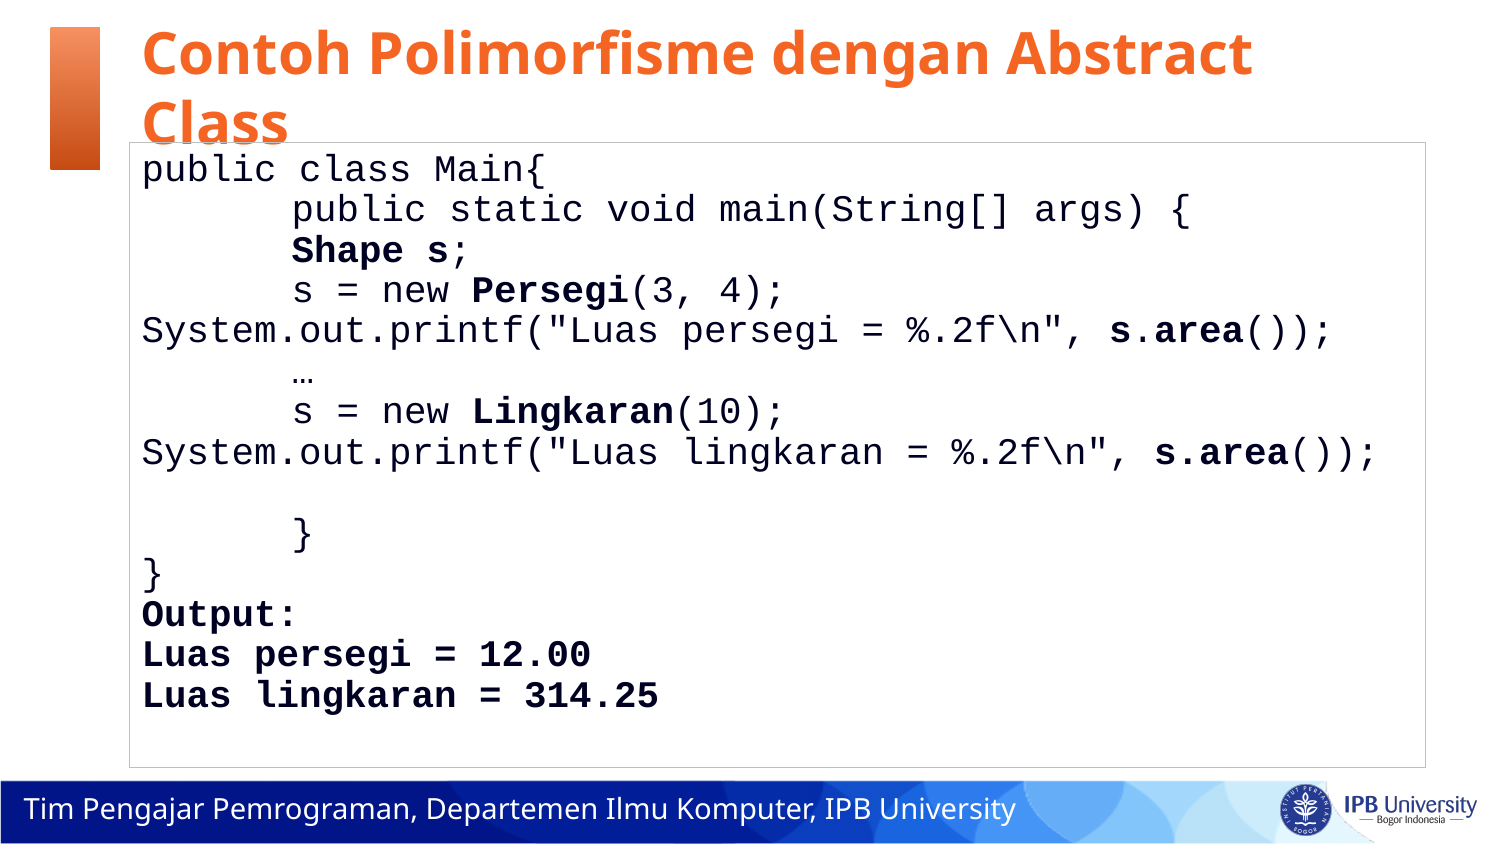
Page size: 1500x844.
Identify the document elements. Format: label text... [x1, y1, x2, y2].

text_box [50, 27, 100, 170]
picture [1096, 781, 1477, 843]
text_box Tim Pengajar Pemrograman, Departemen Ilmu Komputer, IPB University [724, 779, 1096, 844]
picture [655, 124, 720, 844]
picture [2, 781, 11, 843]
text_box Tim Pengajar Pemrograman, Departemen Ilmu Komputer, IPB University [11, 779, 650, 844]
text_box Contoh Polimorfisme dengan Abstract Class [129, 30, 1330, 142]
text_box public class Main{ public static void main(String[] args) { Shape s; s = new Persegi(3, 4); System.out.printf("Luas persegi = %.2f\n", s.area()); … s = new Lingkaran(10); System.out.printf("Luas lingkaran = %.2f\n", s.area()); } } Output: Luas persegi = 12.00 Luas lingkaran = 314.25 [129, 142, 650, 768]
text_box public class Main{ public static void main(String[] args) { Shape s; s = new Persegi(3, 4); System.out.printf("Luas persegi = %.2f\n", s.area()); … s = new Lingkaran(10); System.out.printf("Luas lingkaran = %.2f\n", s.area()); } } Output: Luas persegi = 12.00 Luas lingkaran = 314.25 [724, 142, 1426, 768]
